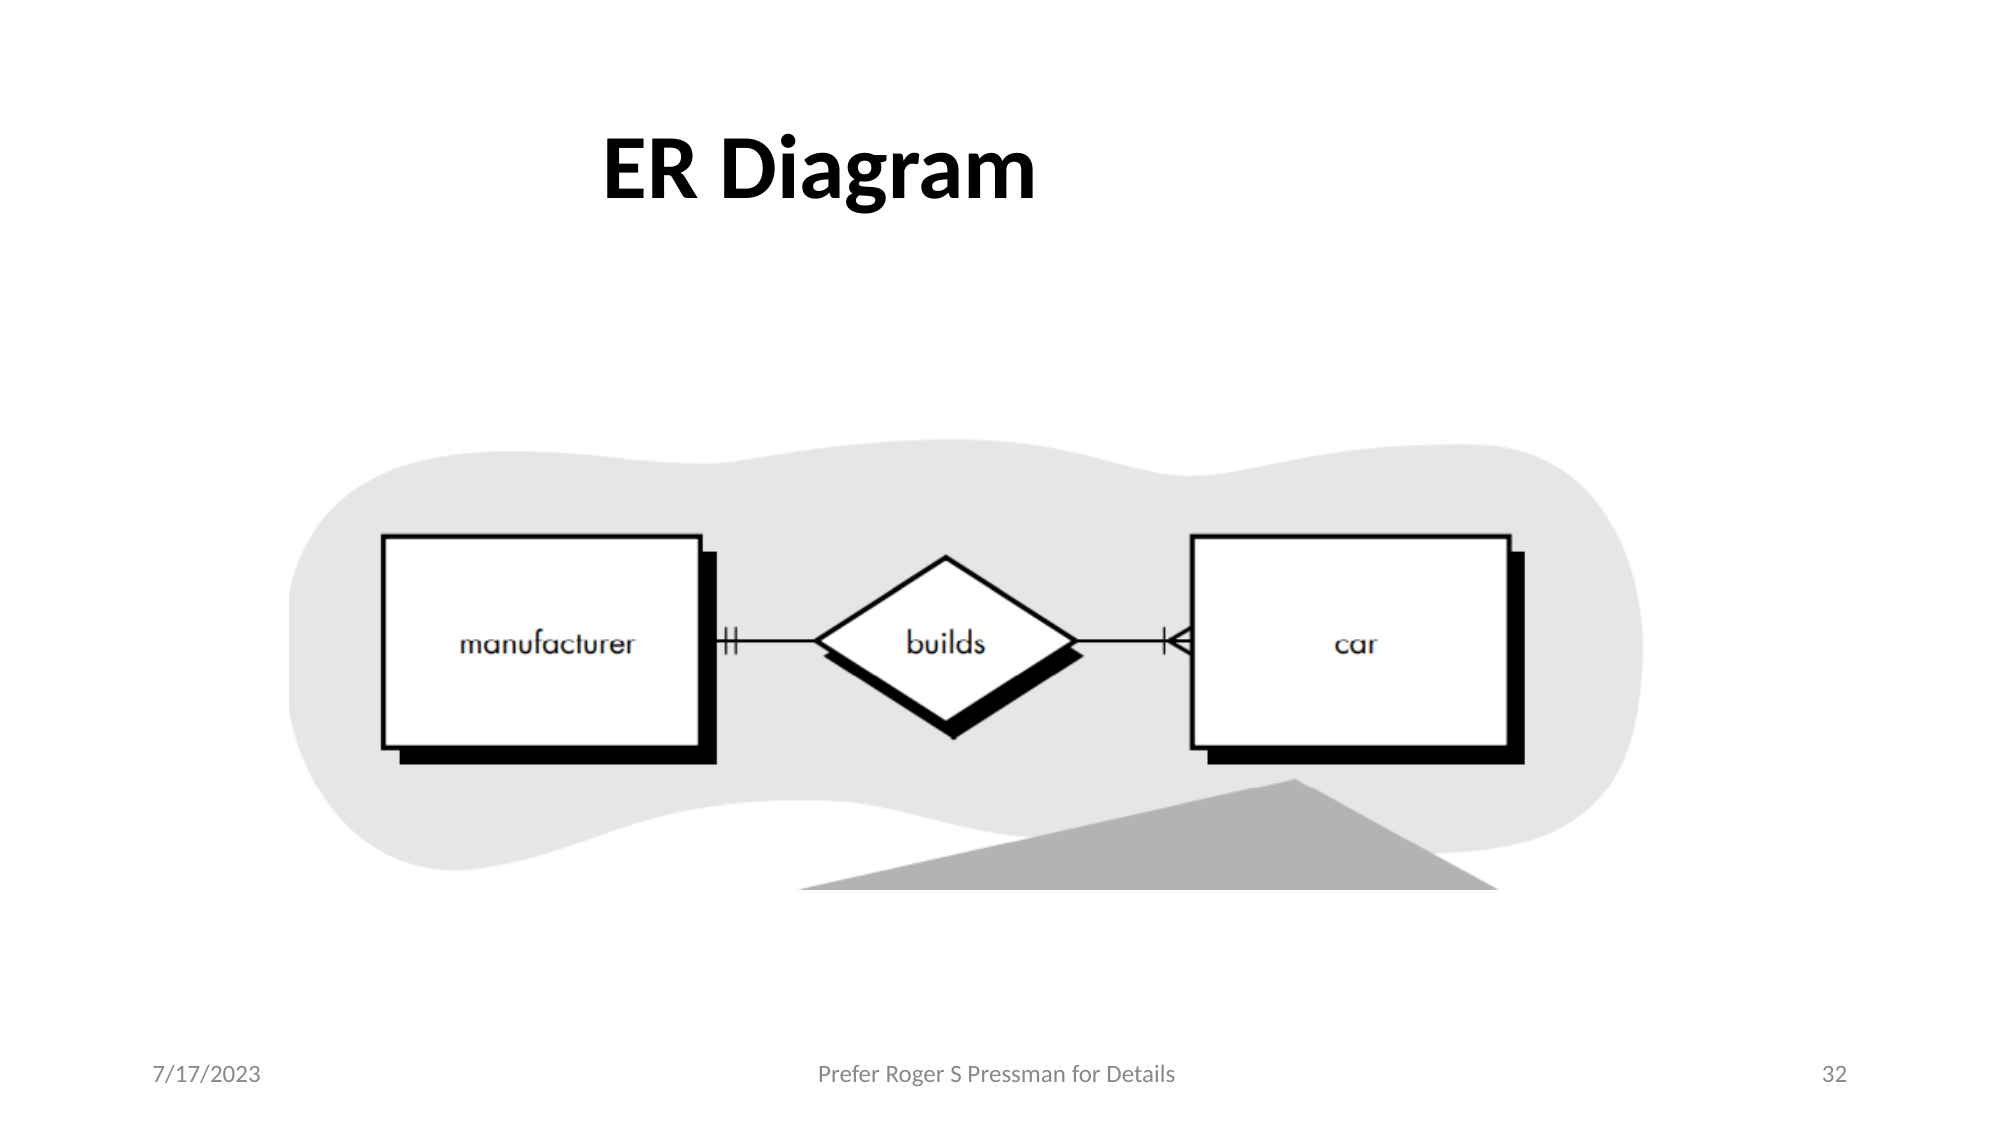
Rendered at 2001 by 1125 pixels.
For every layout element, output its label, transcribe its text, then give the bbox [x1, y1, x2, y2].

footer Prefer Roger S Pressman for Details [662, 1042, 1338, 1103]
slide_number ‹#› [1412, 1042, 1863, 1103]
title ER Diagram [137, 59, 1863, 278]
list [288, 422, 1712, 891]
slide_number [137, 1042, 588, 1103]
